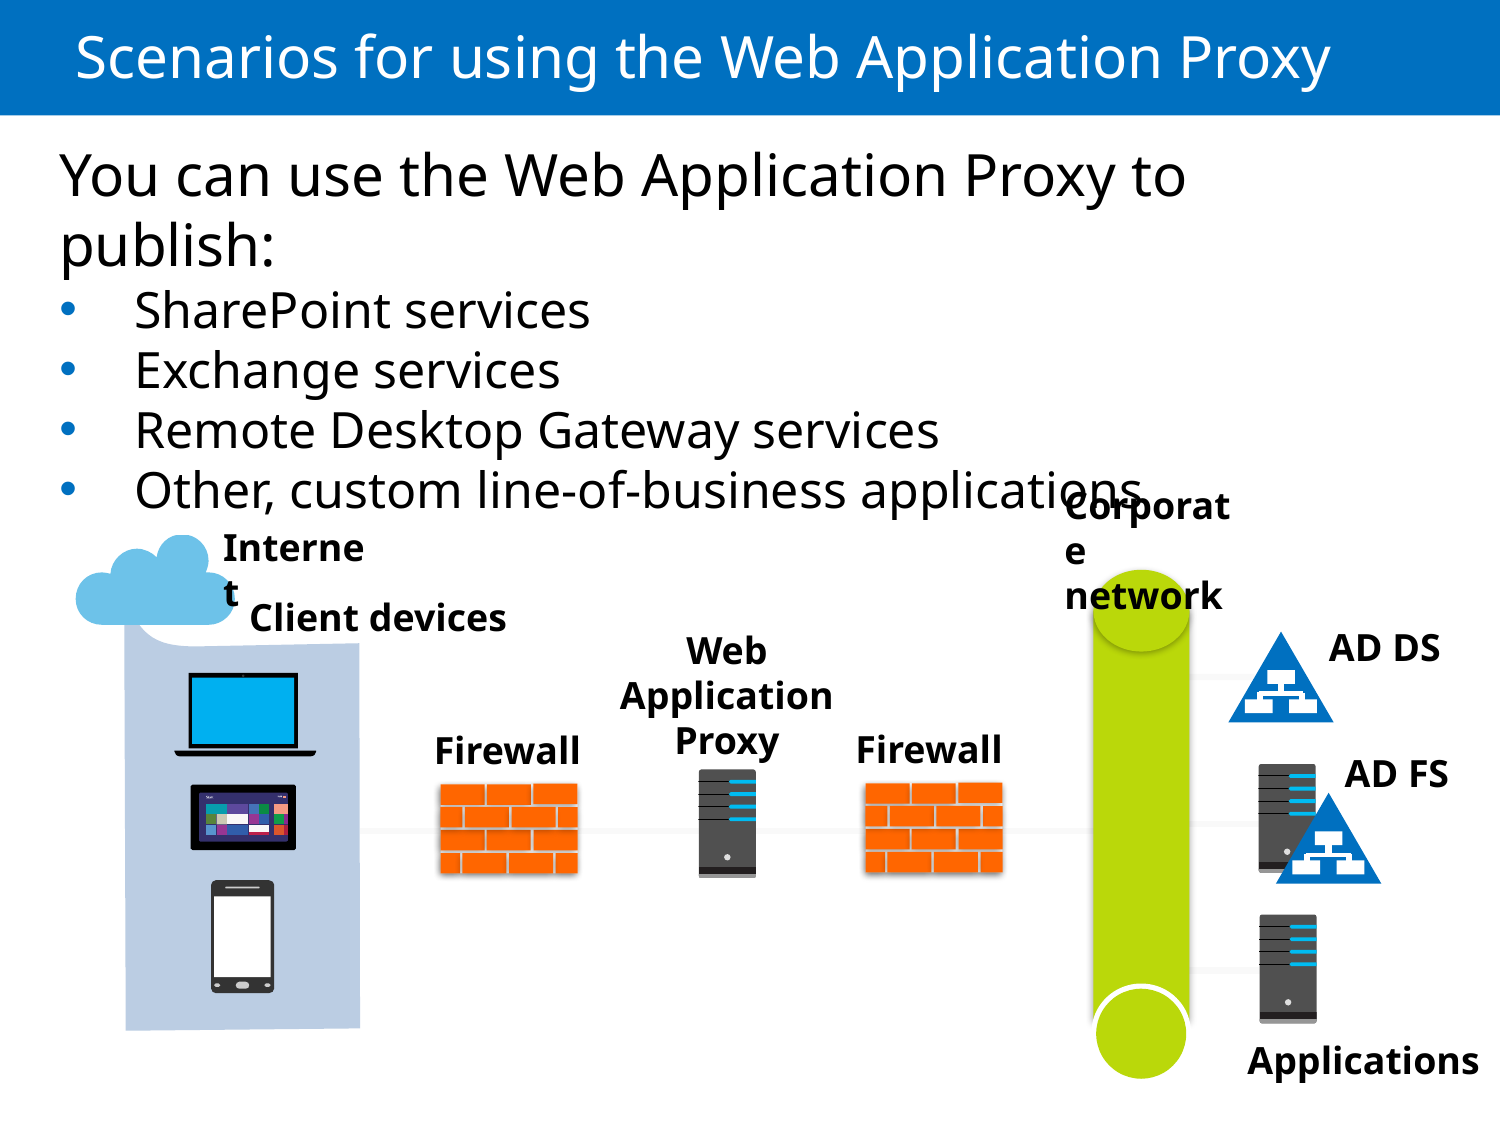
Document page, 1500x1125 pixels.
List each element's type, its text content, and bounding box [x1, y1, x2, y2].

title Scenarios for using the Web Application Proxy [75, 0, 1351, 122]
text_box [74, 474, 1500, 1091]
text_box You can use the Web Application Proxy to publish: SharePoint services Exchange services Remote Desktop Gateway services Other, custom line-of-business applications [44, 130, 1433, 526]
